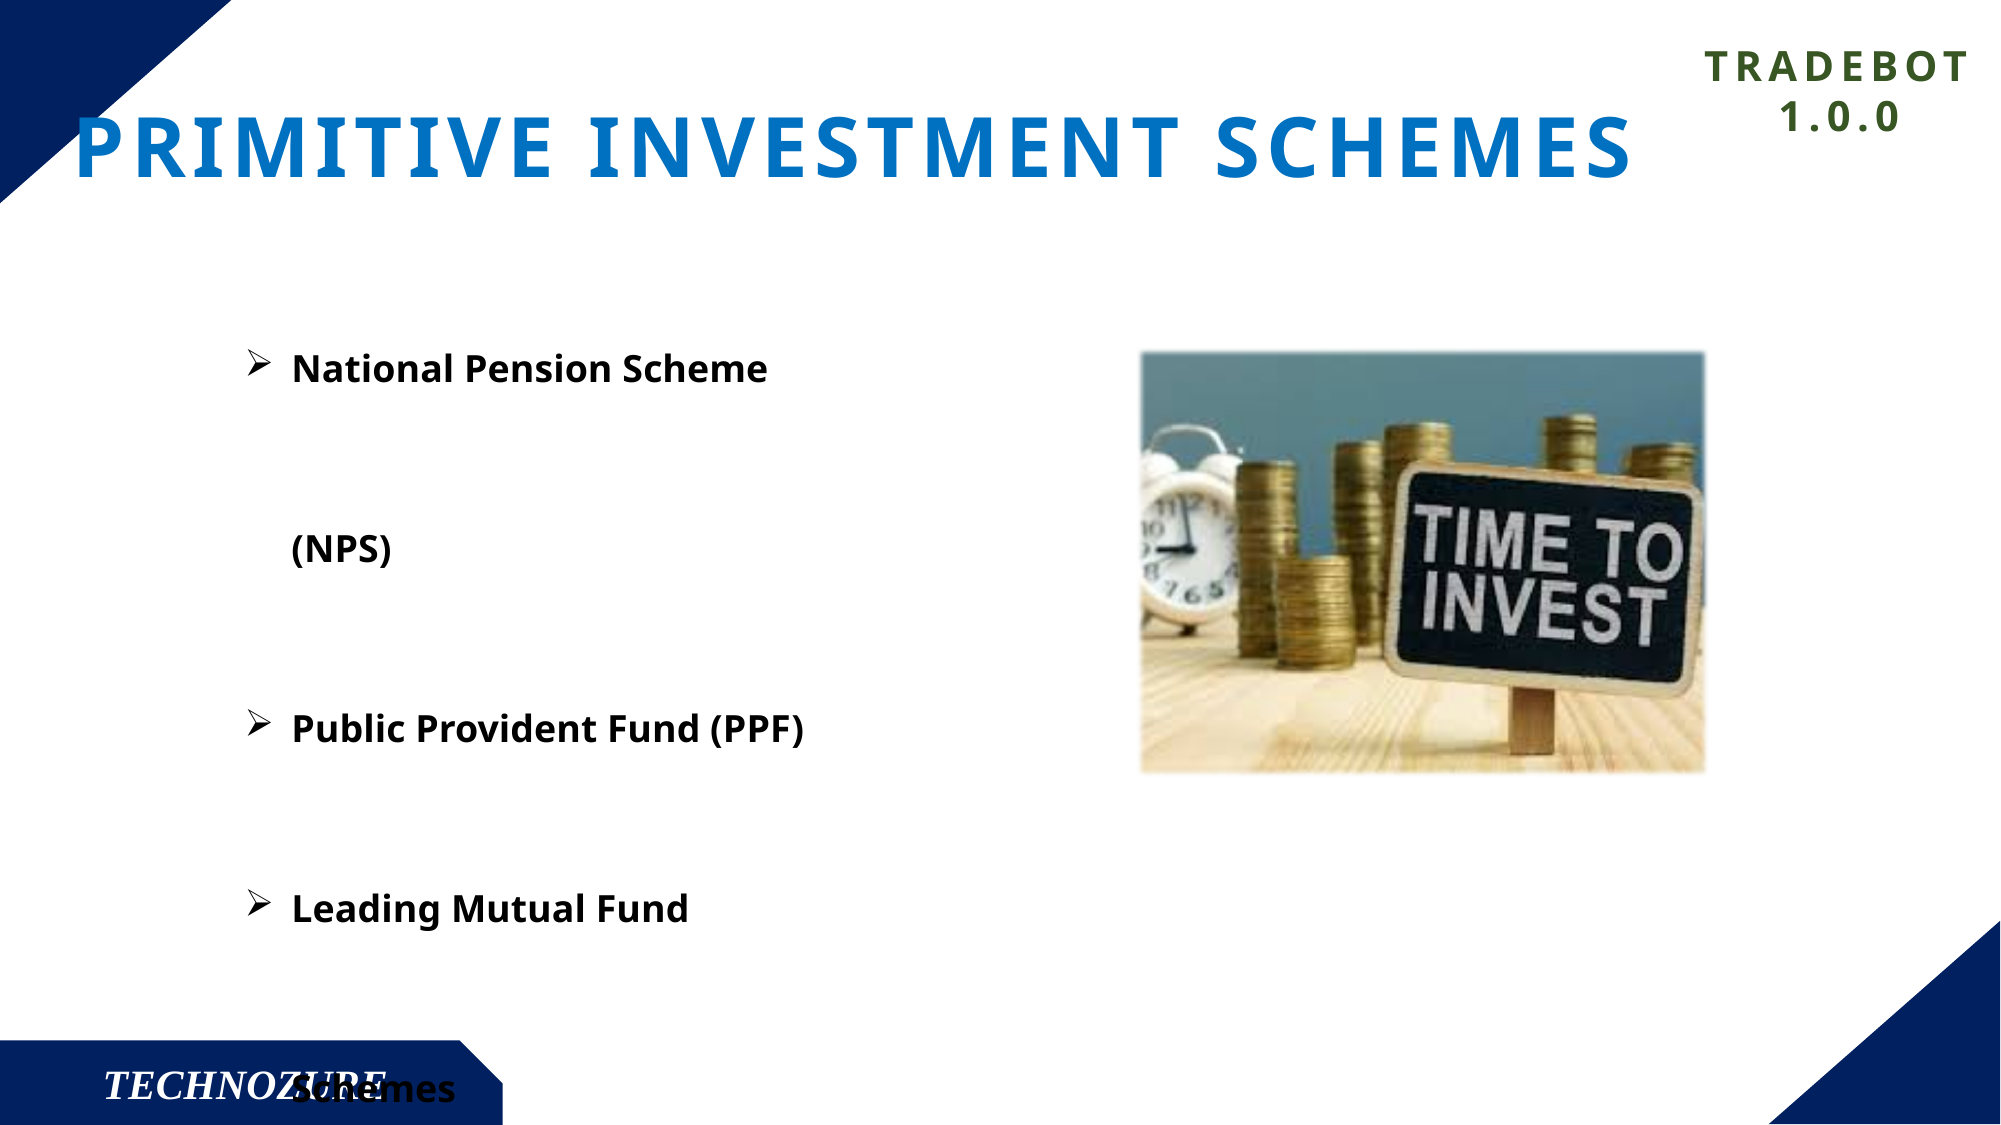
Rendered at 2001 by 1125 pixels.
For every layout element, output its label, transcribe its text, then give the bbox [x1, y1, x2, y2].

text_box National Pension Scheme (NPS) Public Provident Fund (PPF) Leading Mutual Fund Schemes Bonds and Bill Market [229, 202, 864, 1125]
picture [1135, 347, 1709, 777]
text_box PRIMITIVE INVESTMENT SCHEMES [58, 86, 1648, 202]
